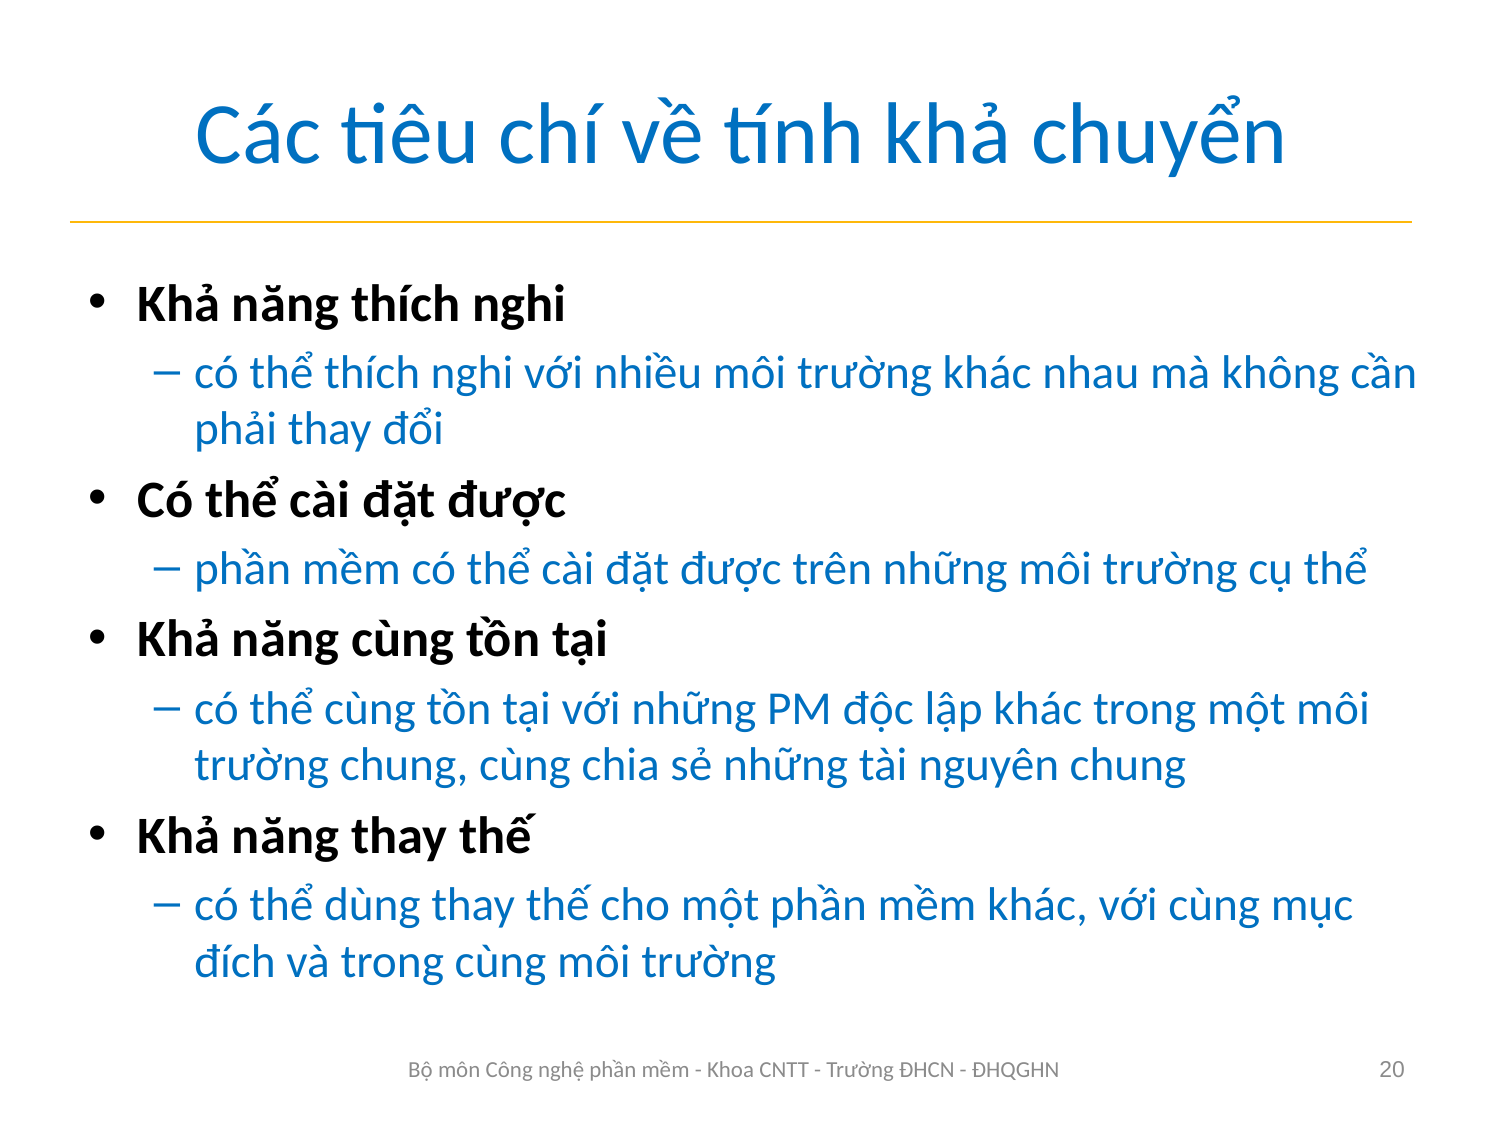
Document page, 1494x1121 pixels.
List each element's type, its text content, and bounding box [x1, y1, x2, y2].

slide_number 20 [1070, 1038, 1419, 1099]
title Các tiêu chí về tính khả chuyển [69, 34, 1415, 223]
footer Bộ môn Công nghệ phần mềm - Khoa CNTT - Trường ĐHCN - ĐHQGHN [371, 1038, 1070, 1099]
list Khả năng thích nghi có thể thích nghi với nhiều môi trường khác nhau mà không cần phải thay đổi Có thể cài đặt được phần mềm có thể cài đặt được trên những môi trường cụ thể Khả năng cùng tồn tại có thể cùng tồn tại với những PM độc lập khác trong một môi trường chung, cùng chia sẻ những tài nguyên chung Khả năng thay thế có thể dùng thay thế cho một phần mềm khác, với cùng mục đích và trong cùng môi trường [74, 261, 1460, 1002]
